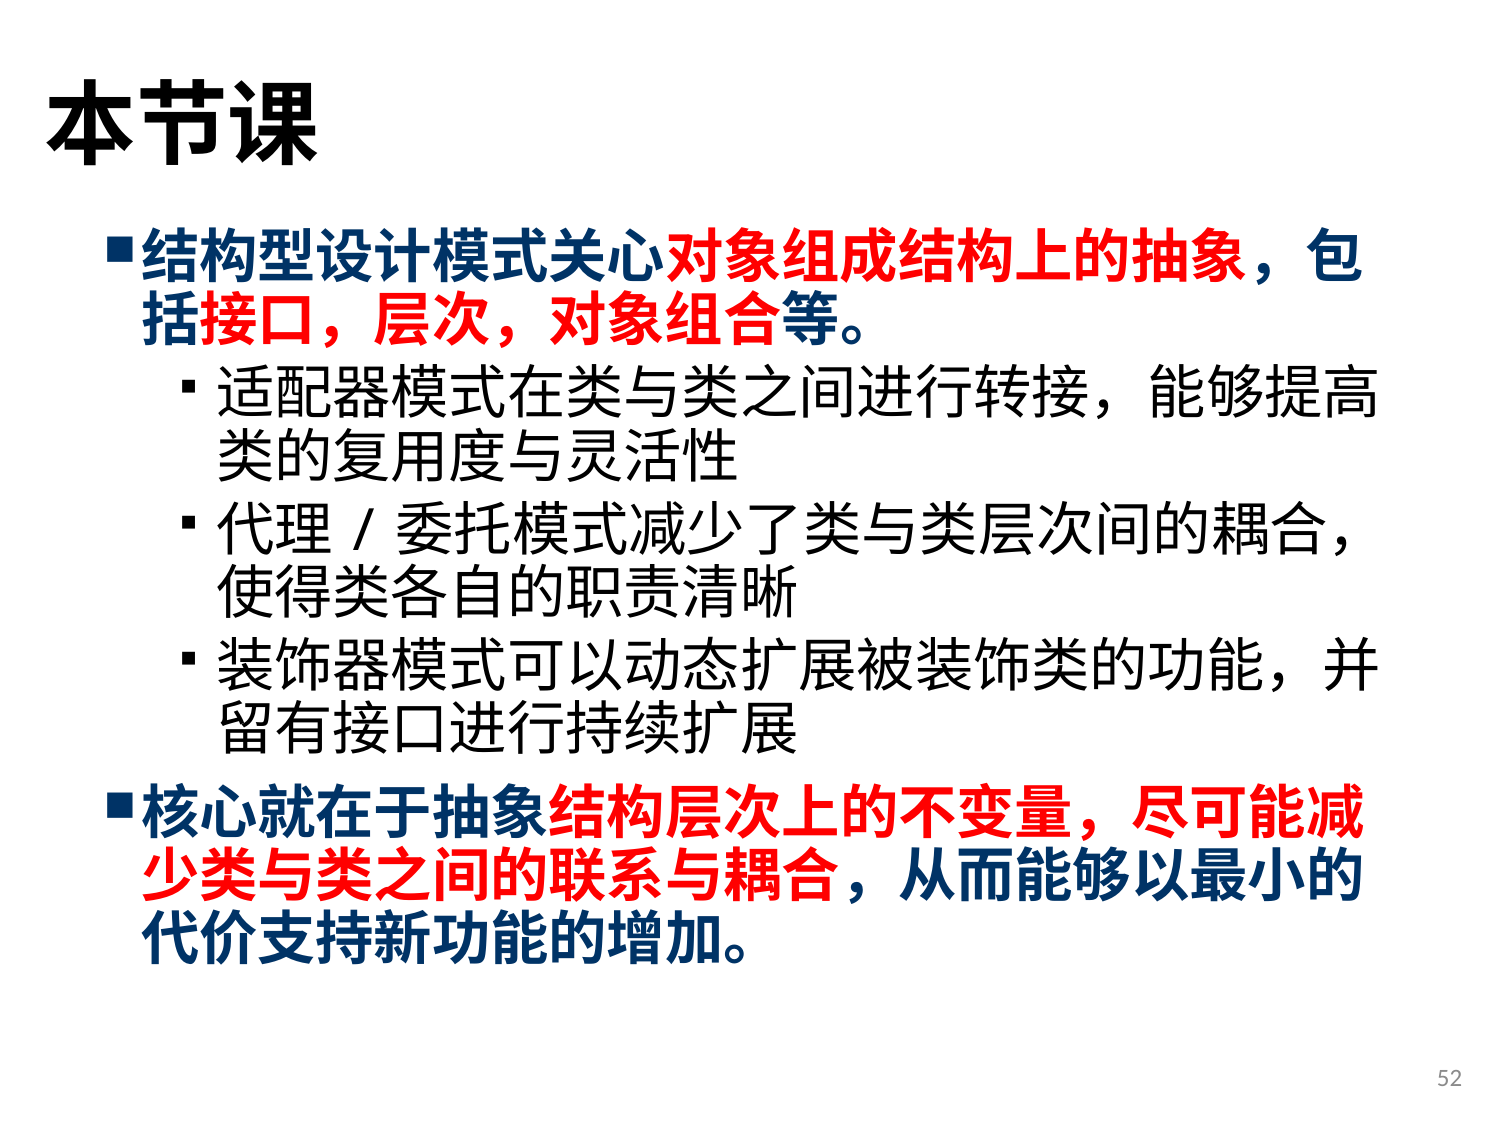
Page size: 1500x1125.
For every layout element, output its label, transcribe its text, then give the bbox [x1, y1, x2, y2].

list 结构型设计模式关心对象组成结构上的抽象，包括接口，层次，对象组合等。 适配器模式在类与类之间进行转接，能够提高类的复用度与灵活性 代理/委托模式减少了类与类层次间的耦合，使得类各自的职责清晰 装饰器模式可以动态扩展被装饰类的功能，并留有接口进行持续扩展 核心就在于抽象结构层次上的不变量，尽可能减少类与类之间的联系与耦合，从而能够以最小的代价支持新功能的增加。 [88, 219, 1424, 999]
slide_number 52 [1139, 1046, 1478, 1107]
title 本节课 [29, 19, 1324, 237]
